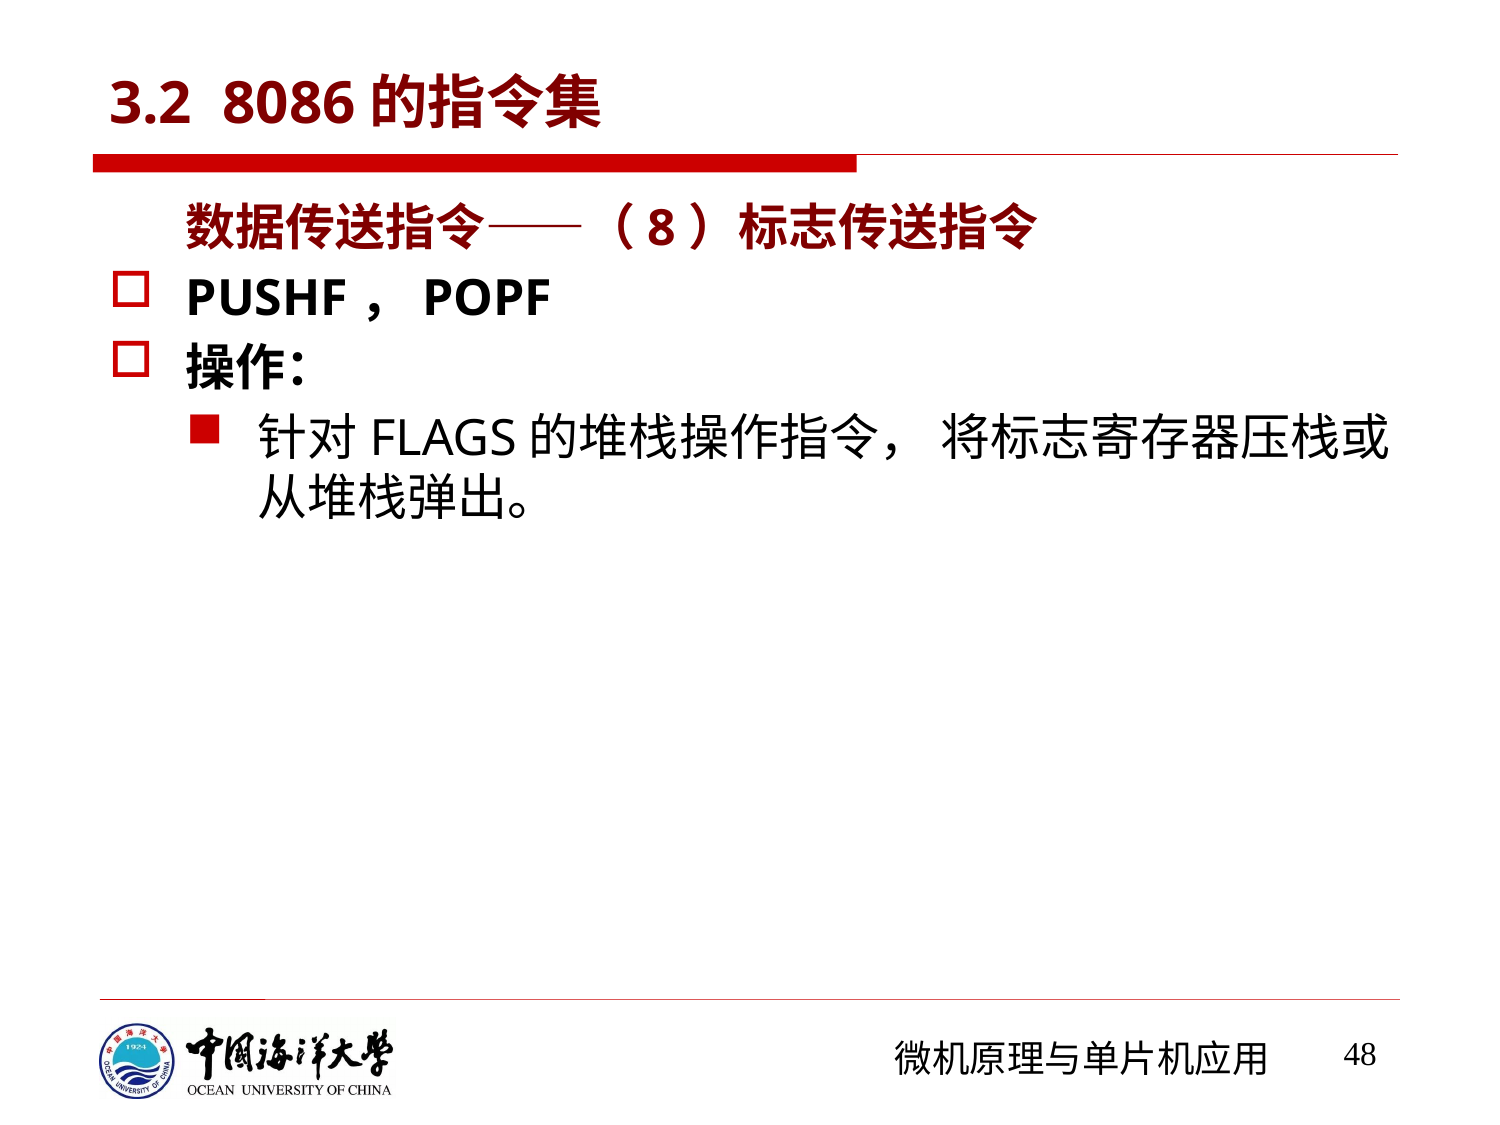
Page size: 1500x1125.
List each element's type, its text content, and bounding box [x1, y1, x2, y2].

title 3.2 8086的指令集 [94, 30, 1407, 143]
slide_number 48 [1328, 1024, 1448, 1103]
picture [99, 1017, 396, 1099]
list 数据传送指令——（8）标志传送指令 PUSHF，POPF 操作： 针对FLAGS的堆栈操作指令， 将标志寄存器压栈或从堆栈弹出。 [93, 172, 1407, 1000]
